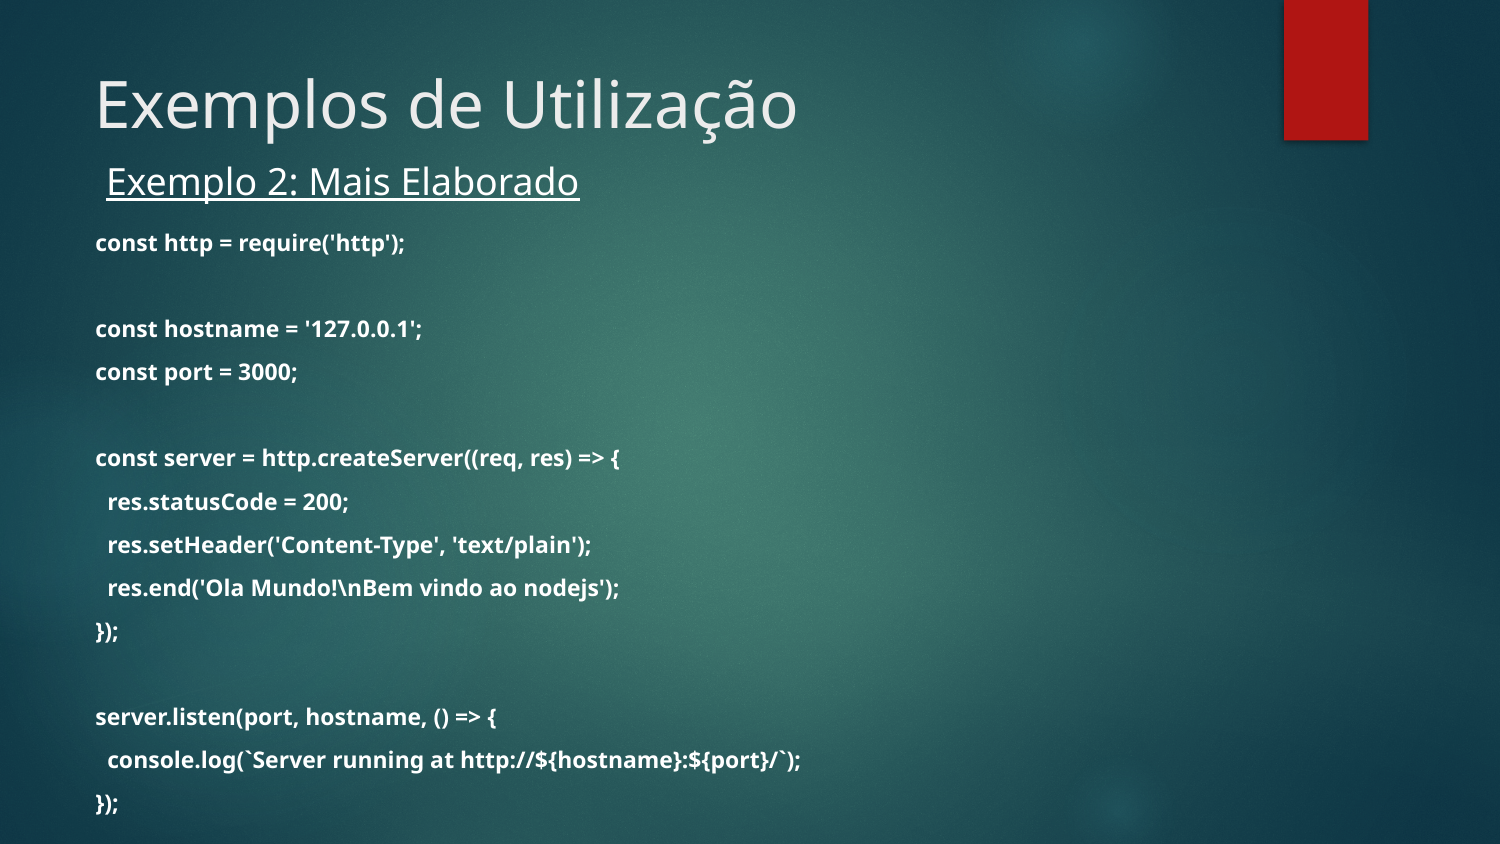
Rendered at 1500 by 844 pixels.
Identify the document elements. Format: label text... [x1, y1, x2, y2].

text_box const http = require('http'); const hostname = '127.0.0.1'; const port = 3000; const server = http.createServer((req, res) => { res.statusCode = 200; res.setHeader('Content-Type', 'text/plain'); res.end('Ola Mundo!\nBem vindo ao nodejs'); }); server.listen(port, hostname, () => { console.log(`Server running at http://${hostname}:${port}/`); }); [80, 221, 1182, 832]
text_box Exemplos de Utilização [79, 55, 1237, 151]
picture [0, 0, 1500, 844]
text_box Exemplo 2: Mais Elaborado [91, 150, 595, 210]
